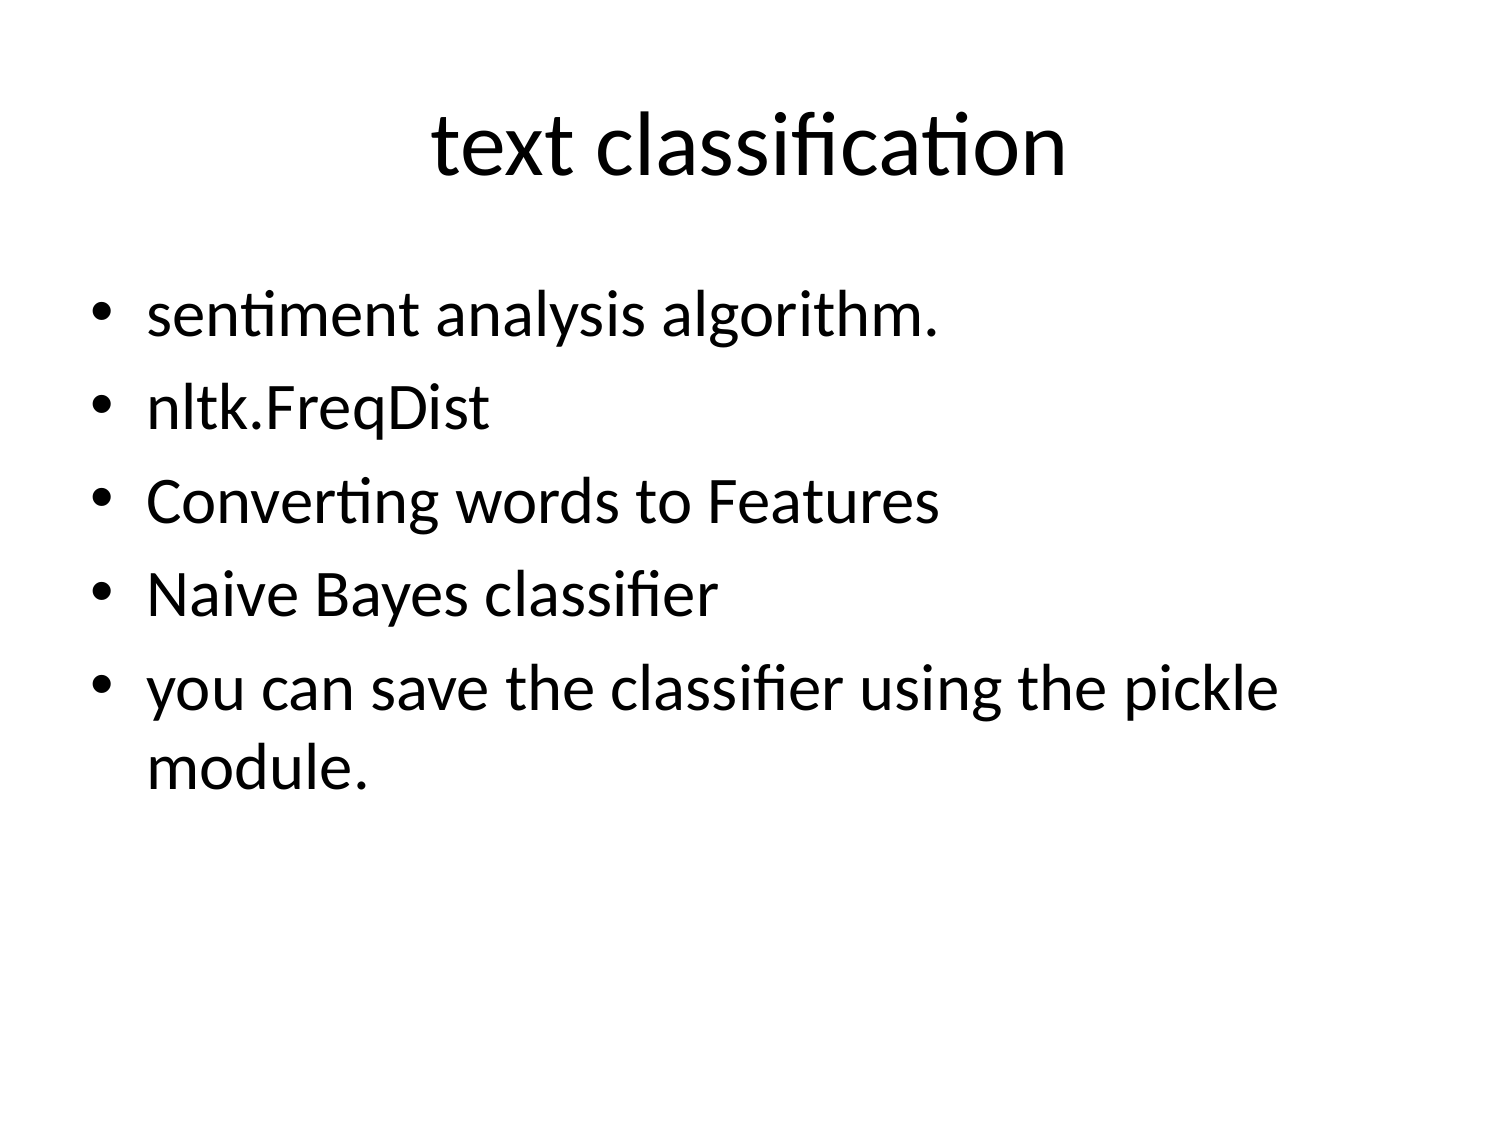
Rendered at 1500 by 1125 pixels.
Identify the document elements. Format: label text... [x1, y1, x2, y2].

title text classification [75, 45, 1425, 233]
list sentiment analysis algorithm. nltk.FreqDist Converting words to Features Naive Bayes classifier you can save the classifier using the pickle module. [75, 262, 1425, 1005]
